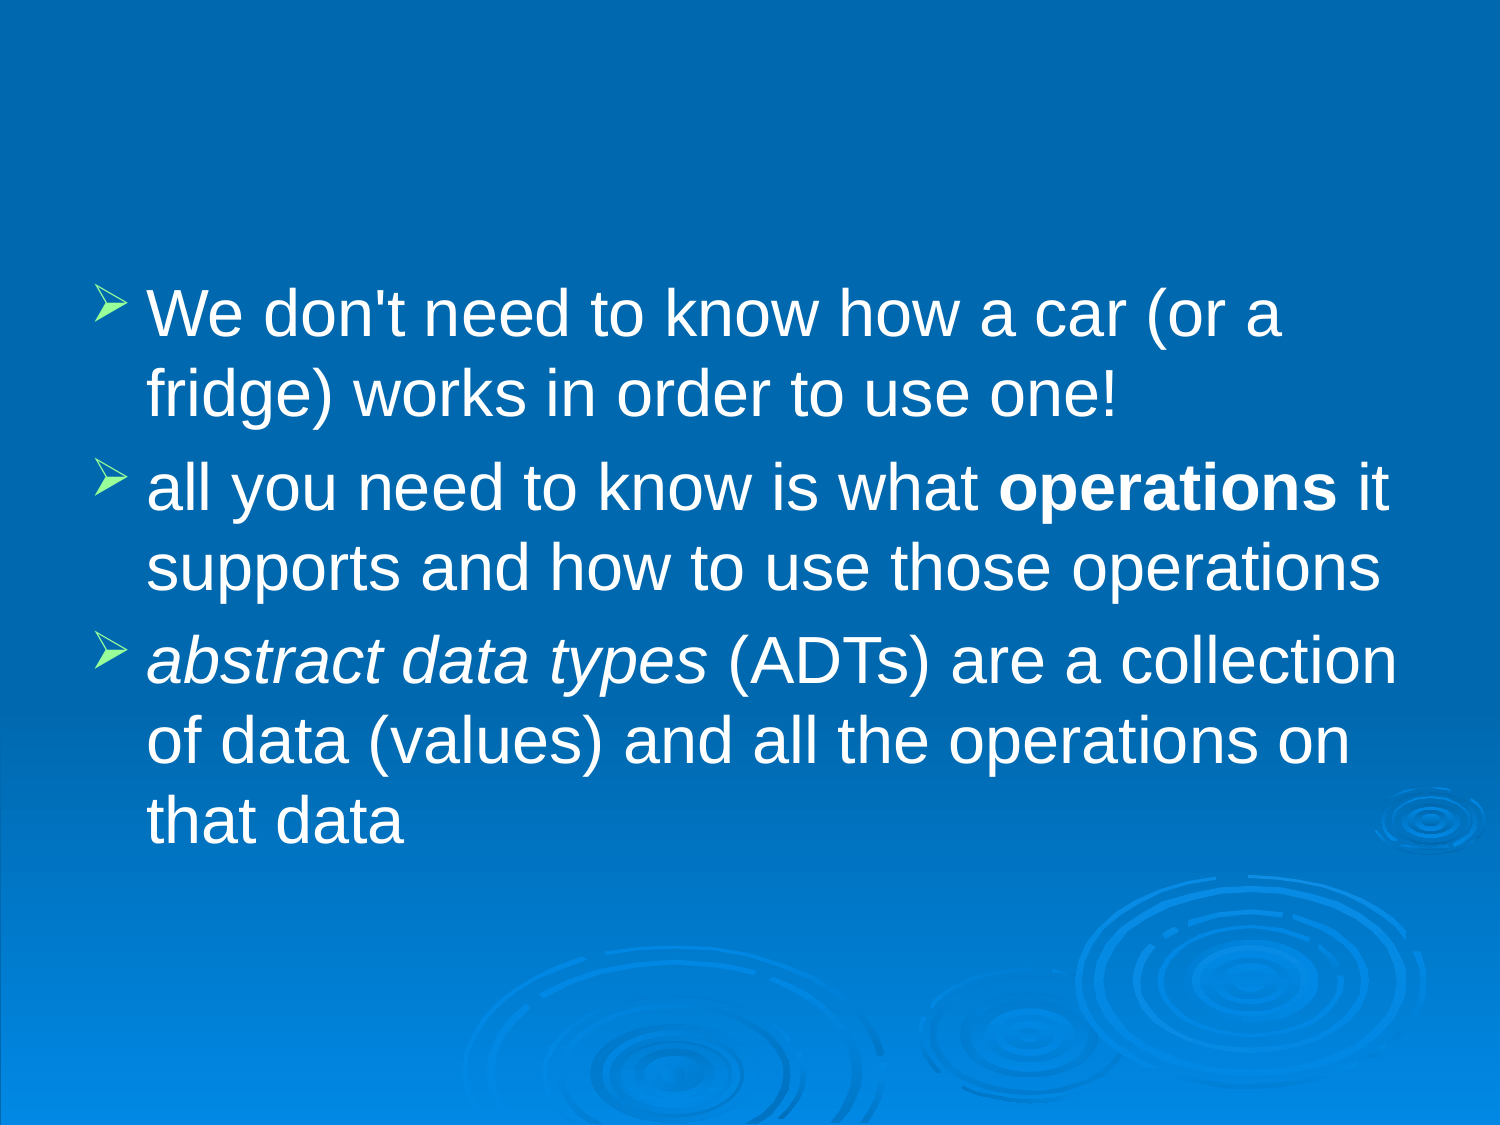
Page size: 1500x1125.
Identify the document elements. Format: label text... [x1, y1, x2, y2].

list We don't need to know how a car (or a fridge) works in order to use one! all you need to know is what operations it supports and how to use those operations abstract data types (ADTs) are a collection of data (values) and all the operations on that data [74, 262, 1426, 1006]
